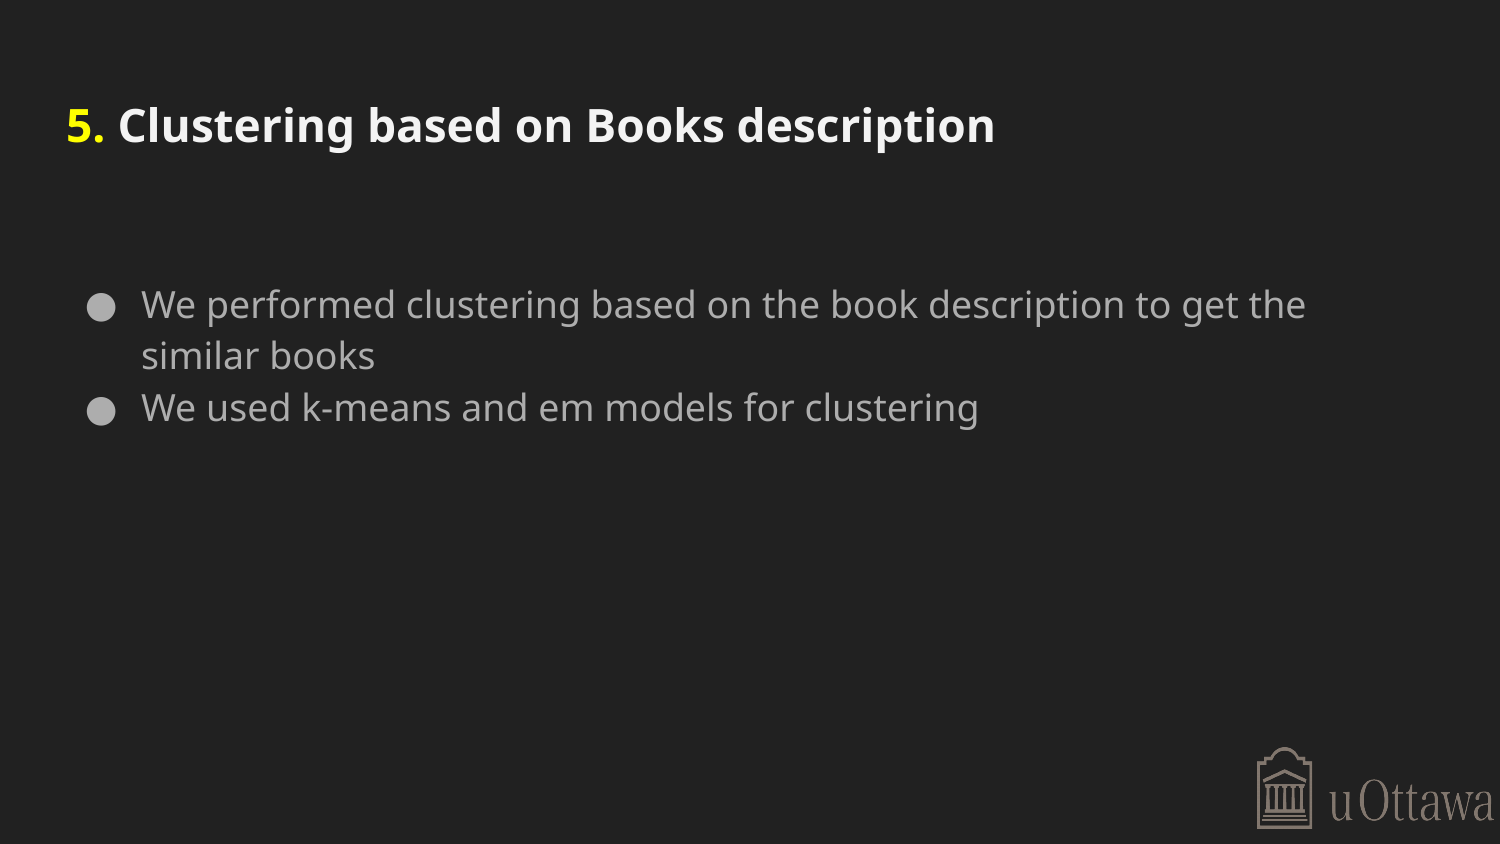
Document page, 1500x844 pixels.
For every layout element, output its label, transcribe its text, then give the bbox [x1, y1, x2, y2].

picture [1257, 747, 1494, 829]
list We performed clustering based on the book description to get the similar books We used k-means and em models for clustering [51, 189, 1449, 750]
title 5. Clustering based on Books description [51, 72, 1449, 167]
